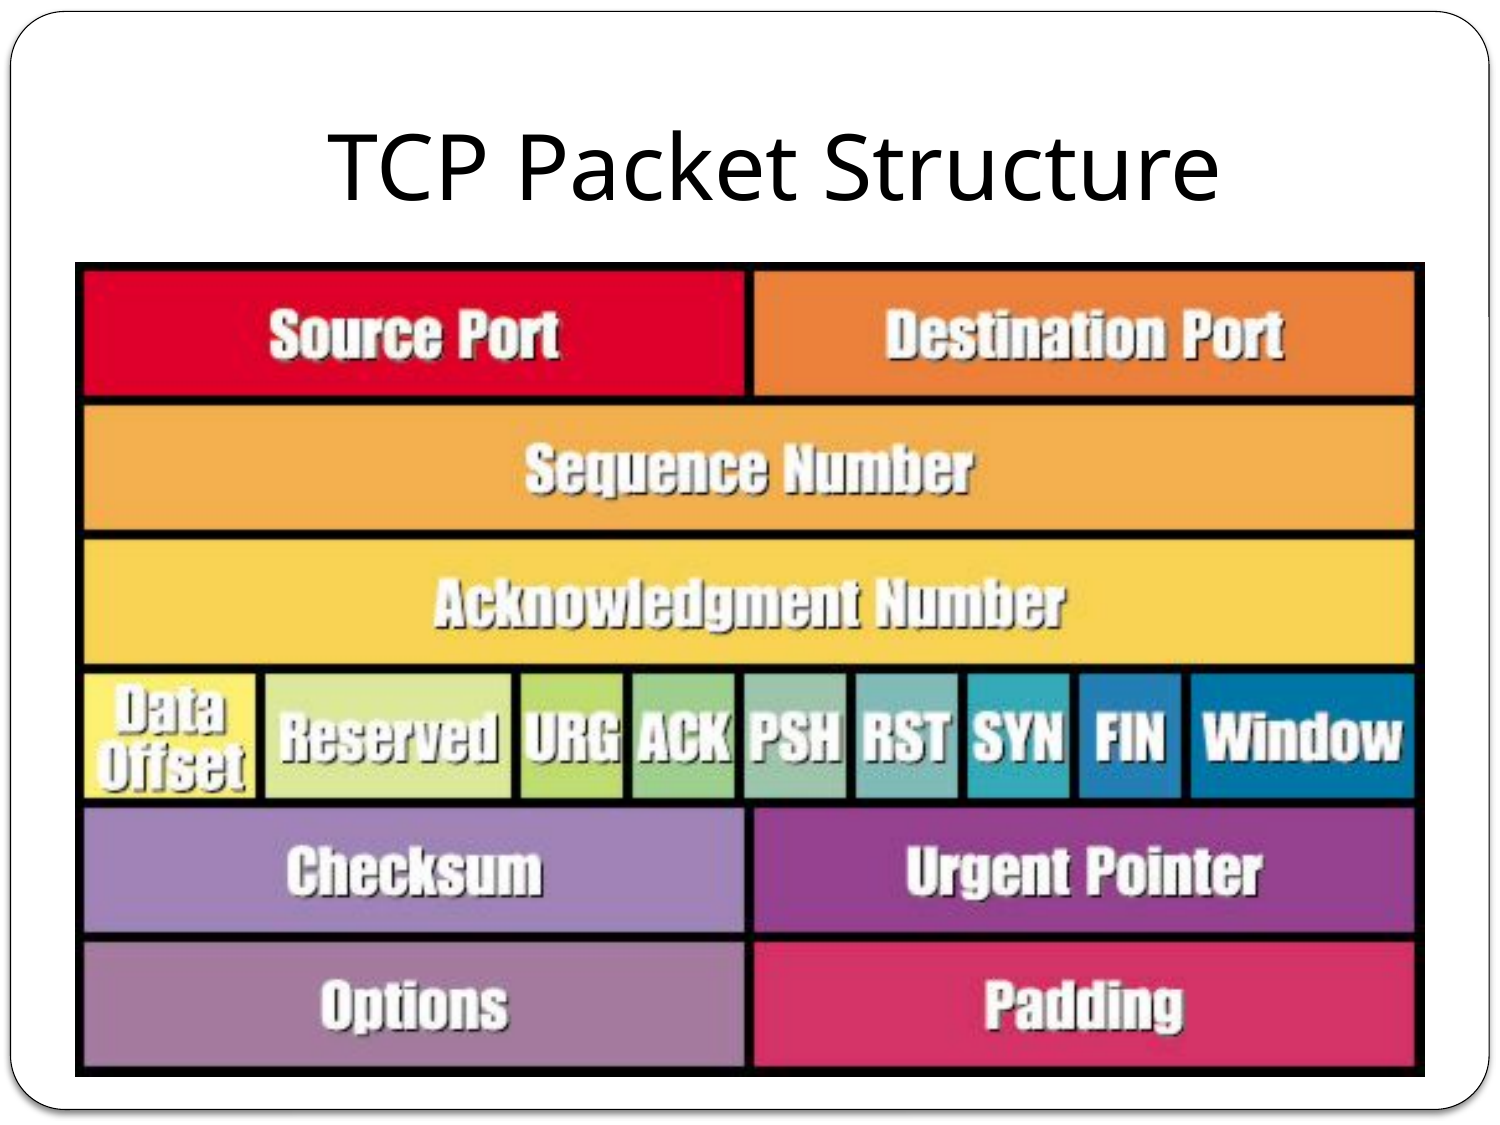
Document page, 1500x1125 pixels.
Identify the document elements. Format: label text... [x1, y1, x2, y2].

picture [74, 262, 1426, 1077]
text_box TCP Packet Structure [99, 70, 1450, 258]
